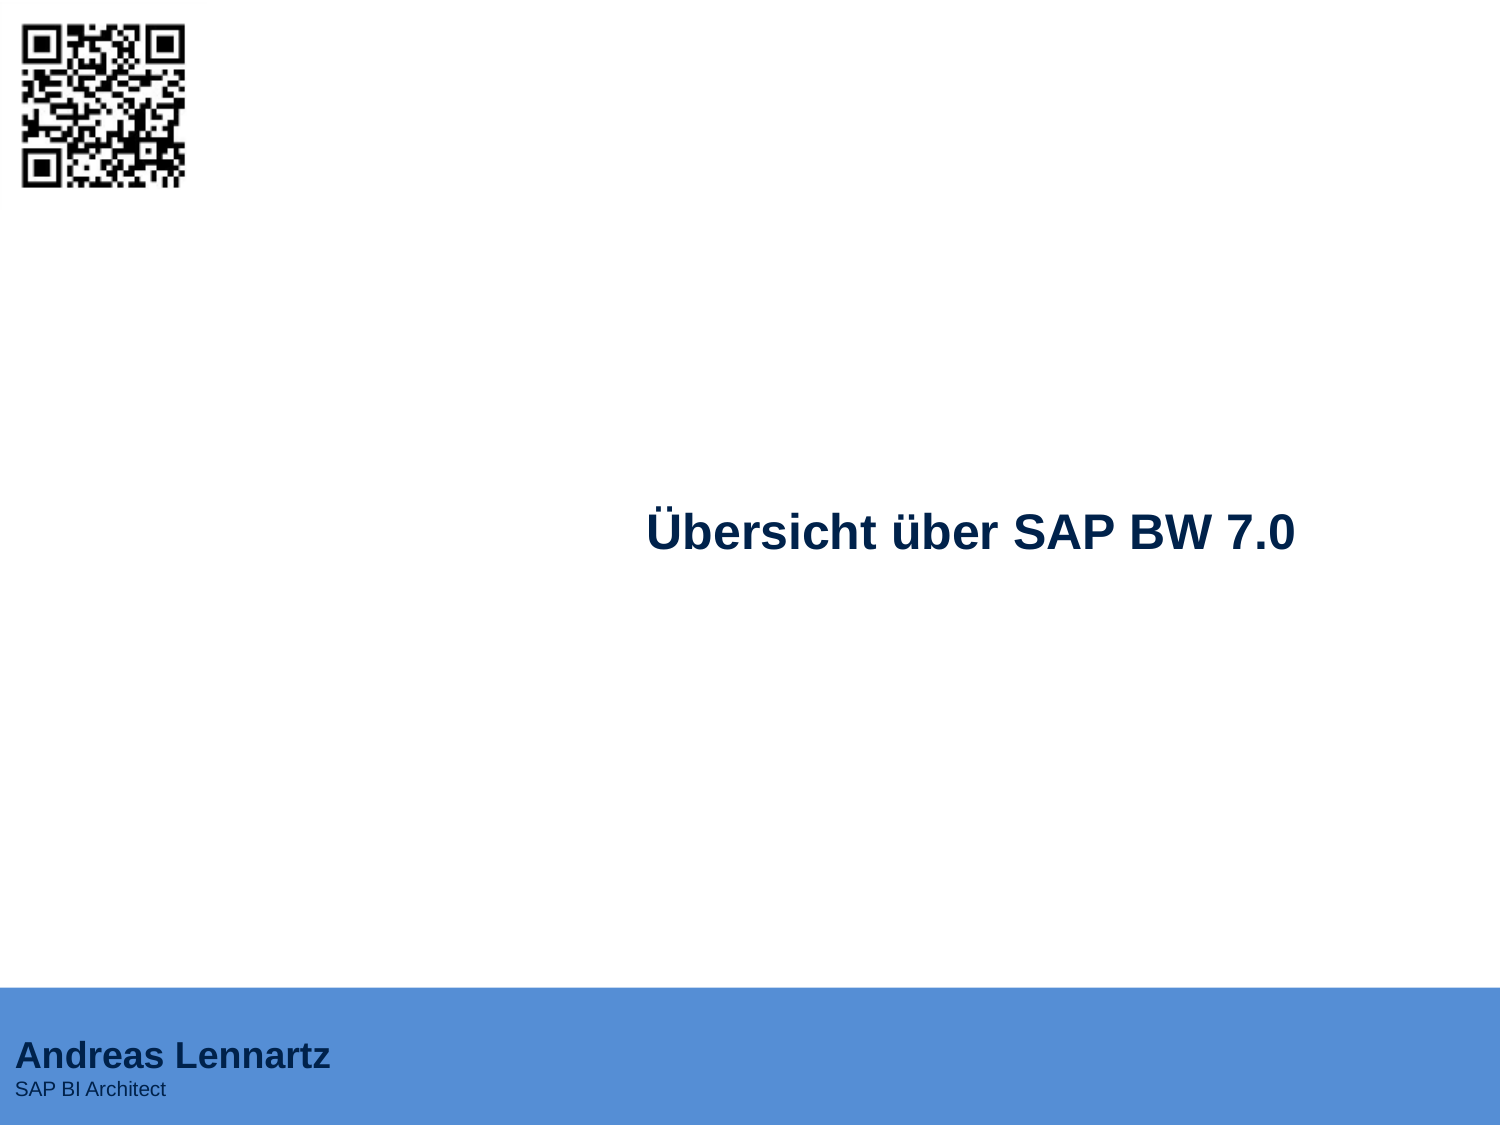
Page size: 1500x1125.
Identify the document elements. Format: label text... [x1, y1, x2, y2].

picture [0, 2, 207, 210]
subtitle Übersicht über SAP BW 7.0 [631, 491, 1329, 752]
